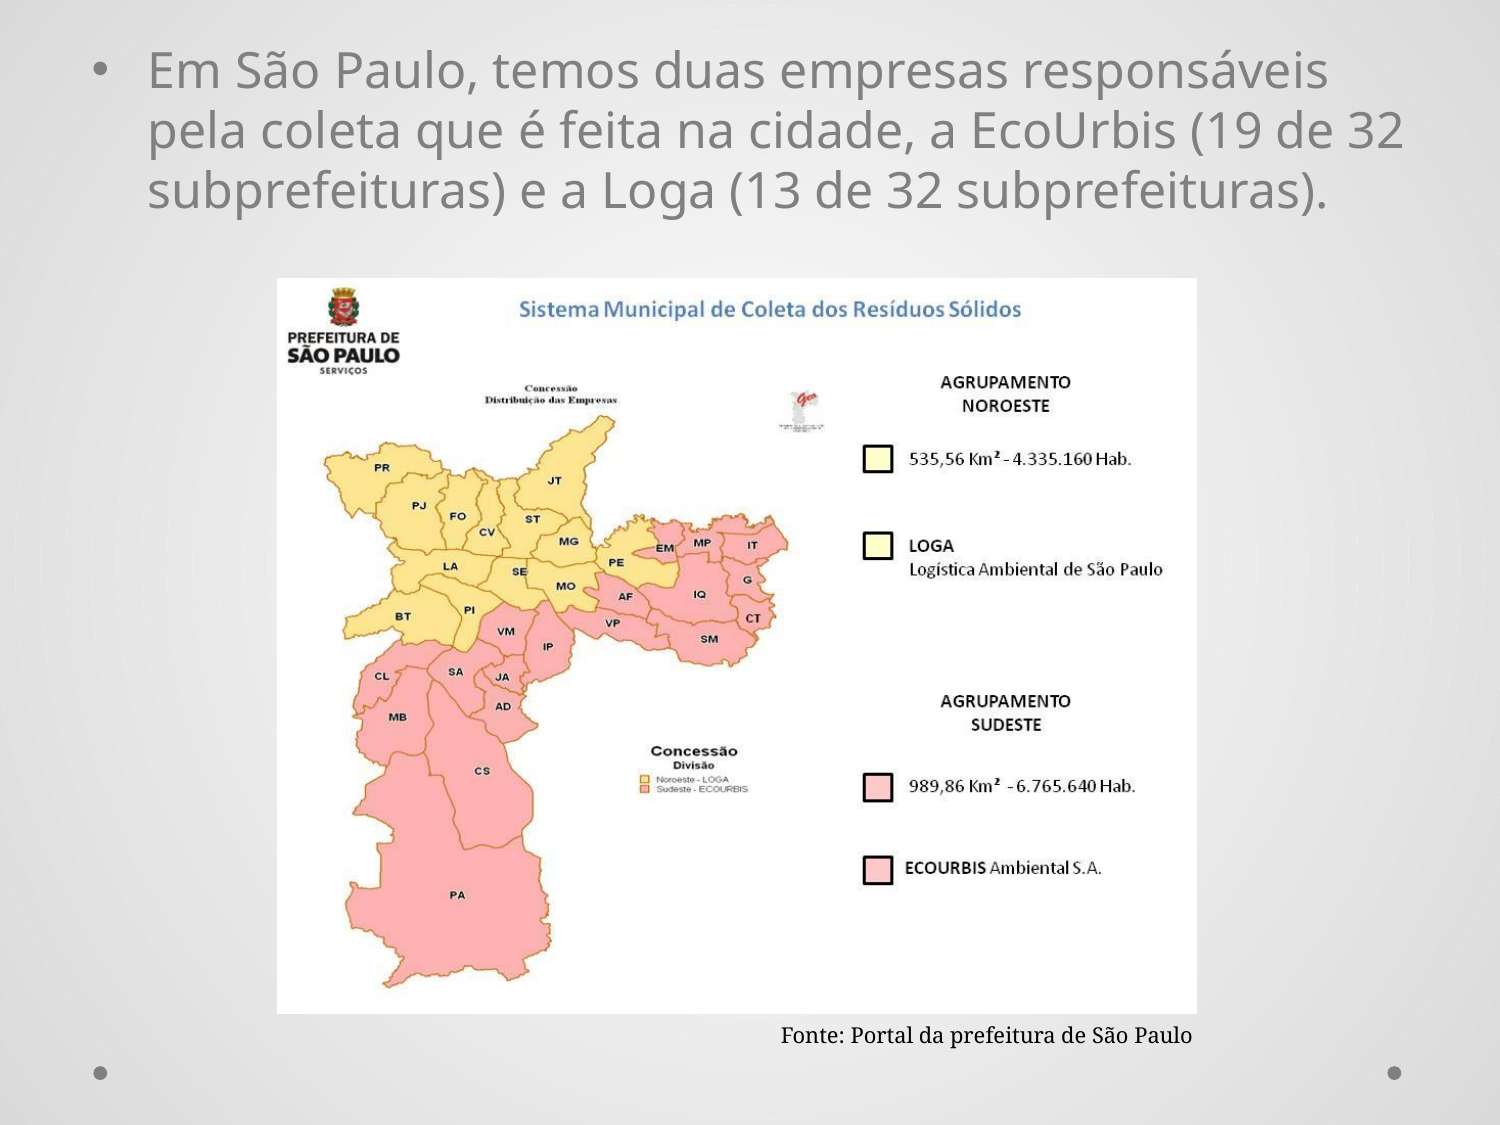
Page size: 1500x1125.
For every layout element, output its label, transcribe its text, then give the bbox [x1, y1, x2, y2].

text_box Fonte: Portal da prefeitura de São Paulo [766, 1014, 1209, 1056]
list Em São Paulo, temos duas empresas responsáveis pela coleta que é feita na cidade, a EcoUrbis (19 de 32 subprefeituras) e a Loga (13 de 32 subprefeituras). [76, 30, 1427, 774]
picture [277, 278, 1197, 1015]
